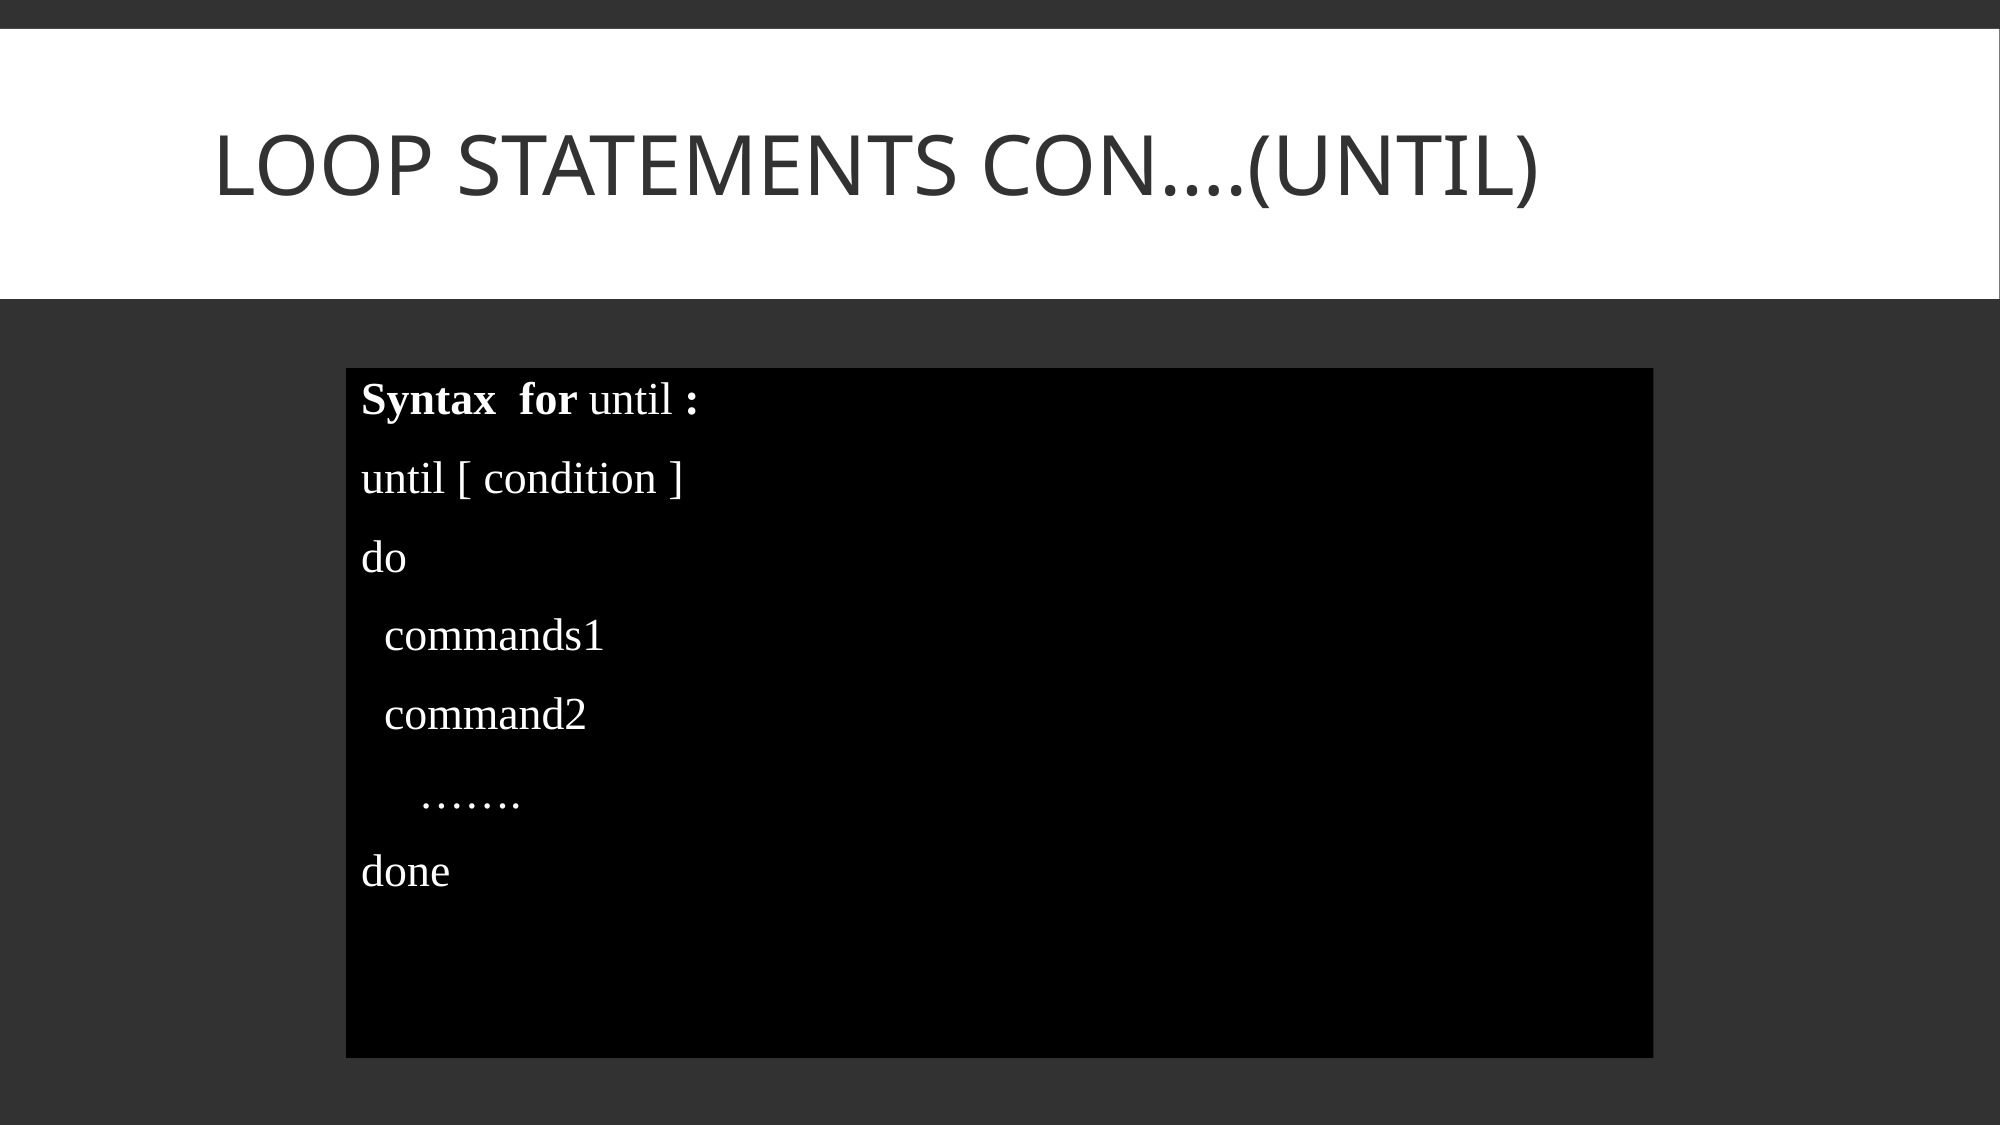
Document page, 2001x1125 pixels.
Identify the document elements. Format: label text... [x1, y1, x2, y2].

title LooP Statements CON….(until) [197, 46, 1803, 295]
list Syntax for until : until [ condition ] do commands1 command2 ……. done [346, 368, 1654, 1058]
